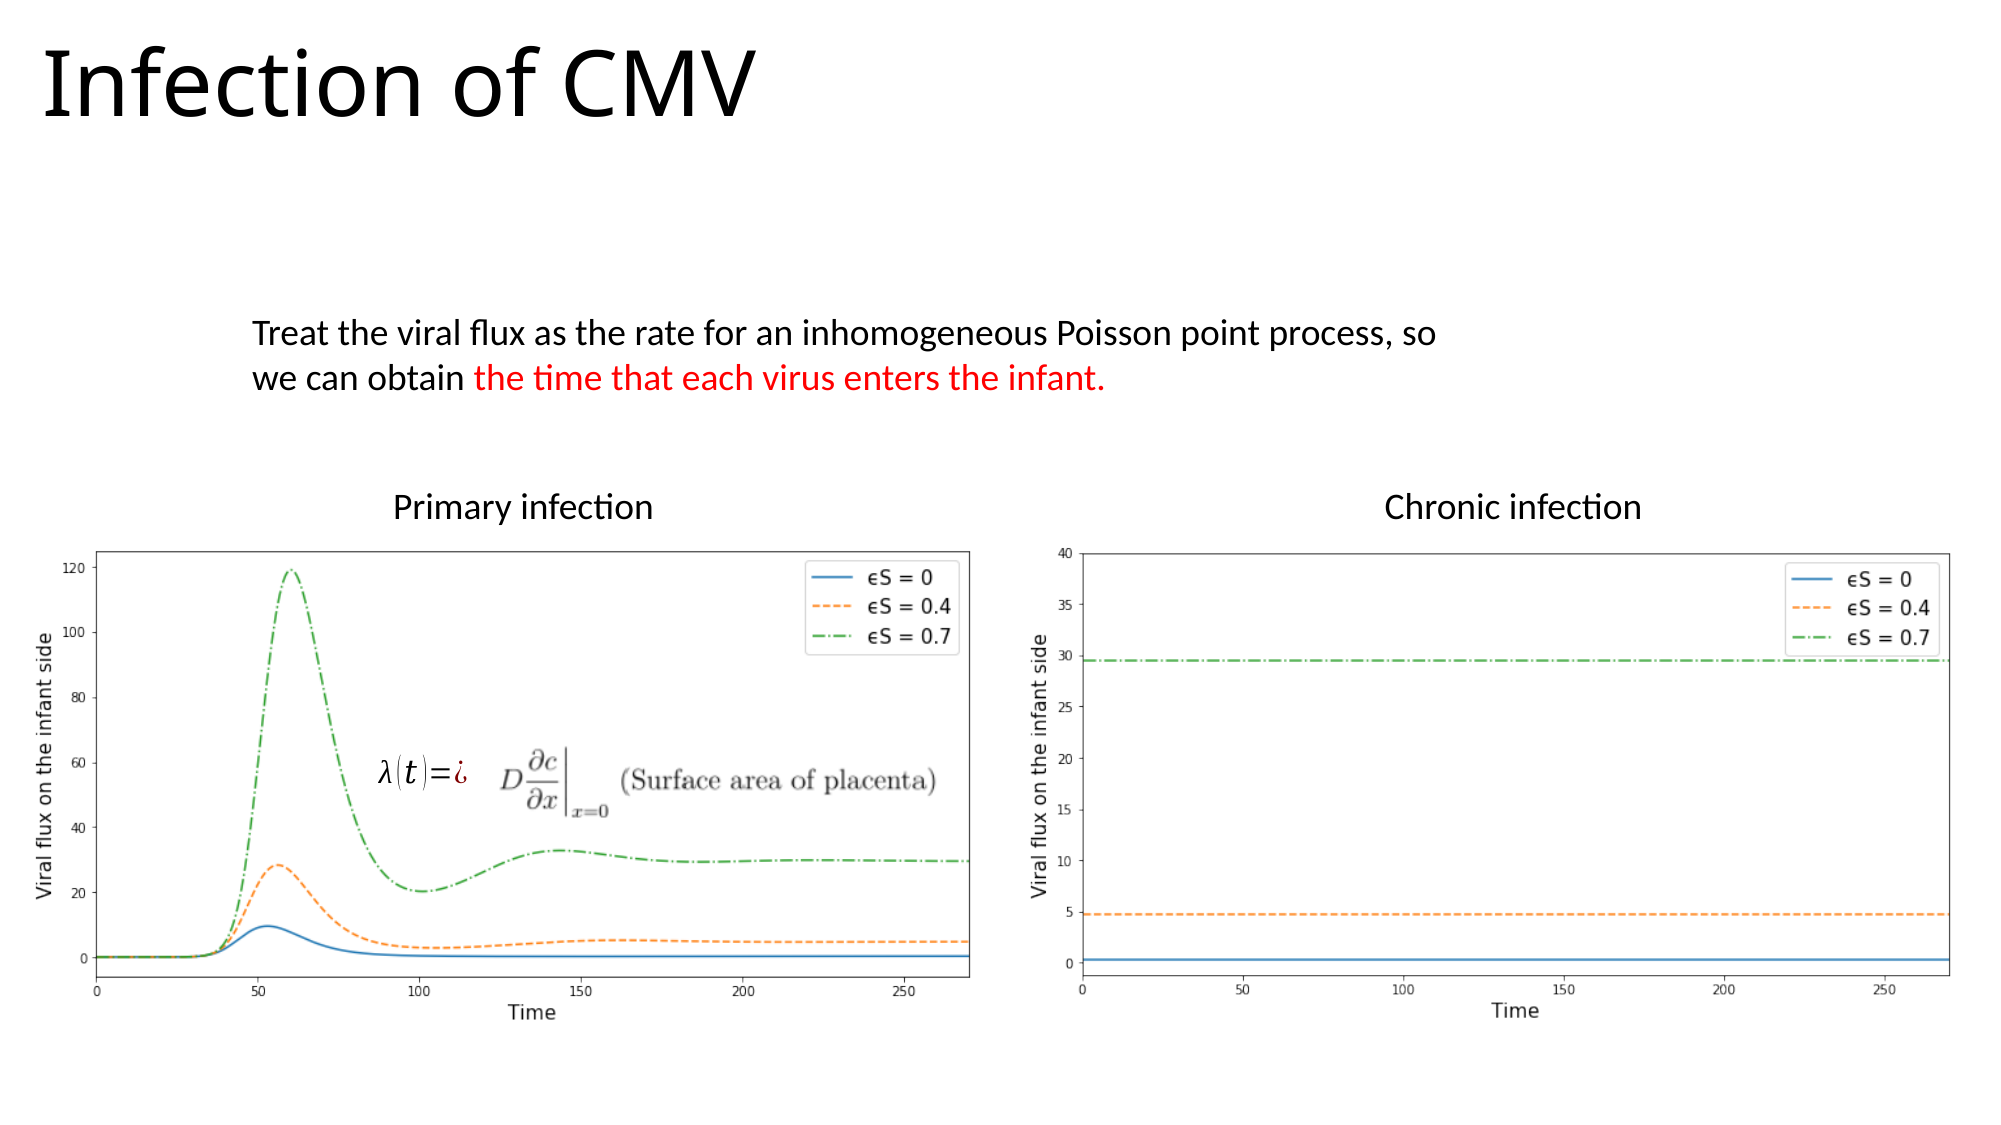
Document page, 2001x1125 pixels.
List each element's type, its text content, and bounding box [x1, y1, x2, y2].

text_box Infection of CMV [27, 22, 1753, 150]
picture [27, 542, 977, 1033]
text_box Primary infection [378, 474, 670, 535]
text_box Chronic infection [1369, 474, 1658, 535]
text_box Treat the viral flux as the rate for an inhomogeneous Poisson point process, so we can obtain the time that each virus enters the infant. [237, 300, 1469, 406]
picture [1023, 539, 1957, 1031]
